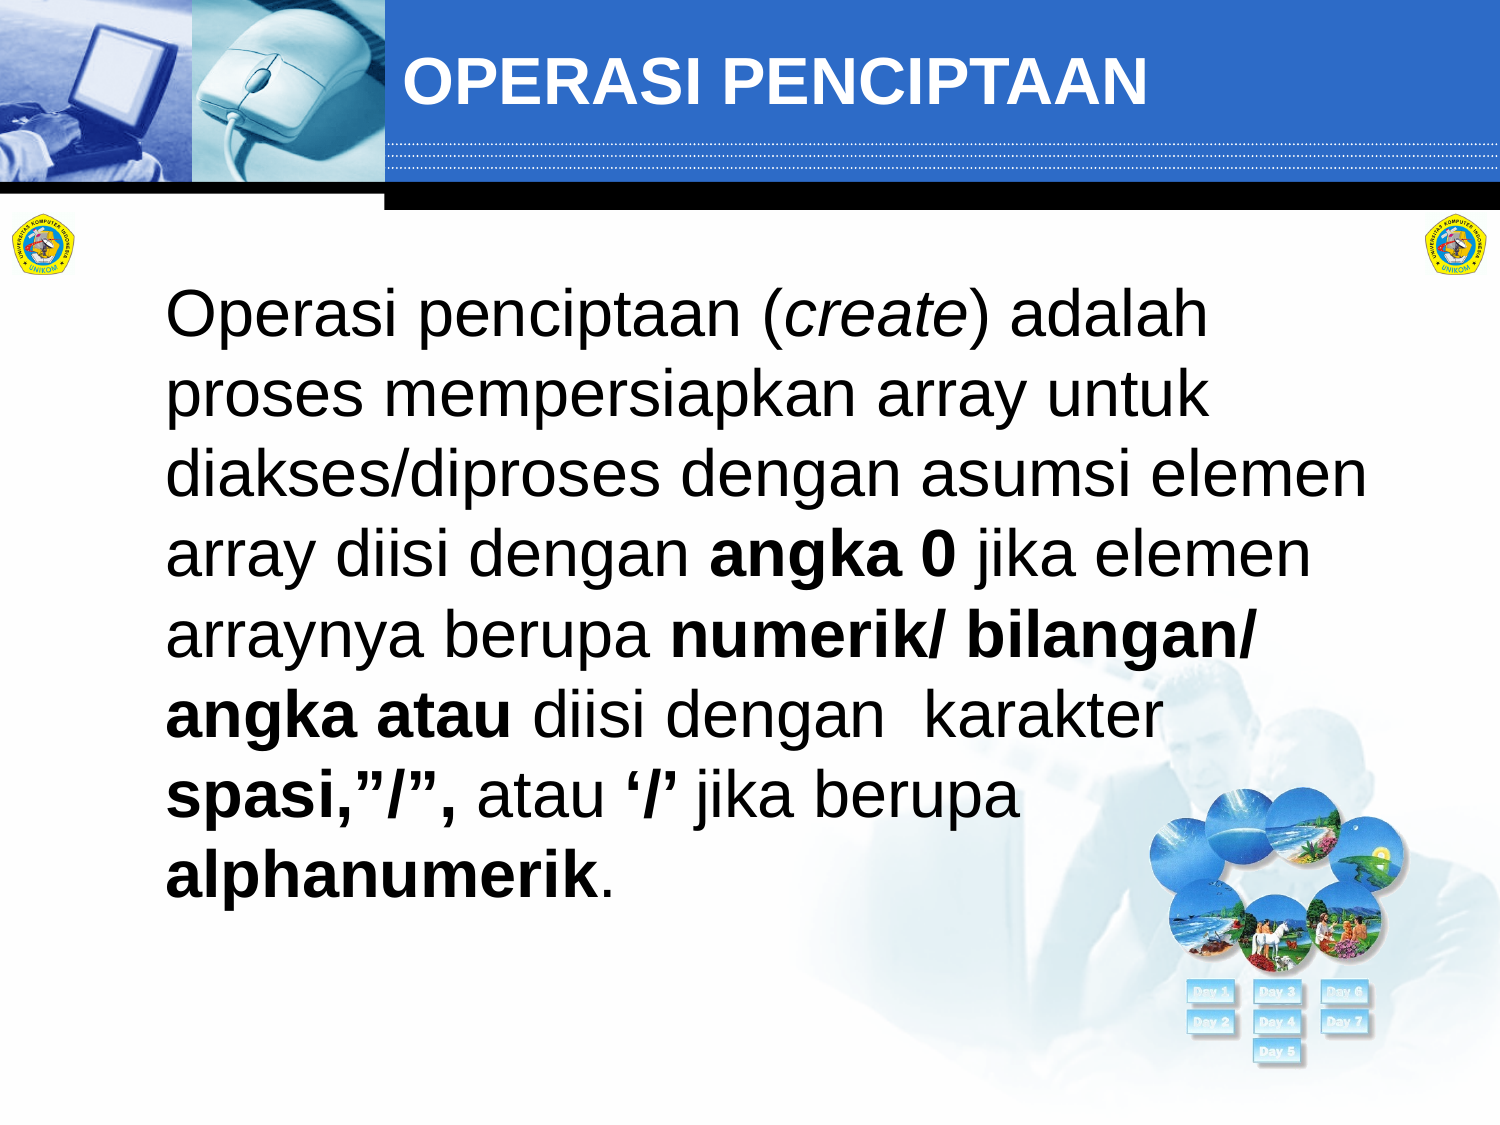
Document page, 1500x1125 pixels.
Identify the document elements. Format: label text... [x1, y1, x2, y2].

picture [0, 194, 1500, 1125]
title OPERASI PENCIPTAAN [387, 18, 1500, 138]
list Operasi penciptaan (create) adalah proses mempersiapkan array untuk diakses/diproses dengan asumsi elemen array diisi dengan angka 0 jika elemen arraynya berupa numerik/ bilangan/ angka atau diisi dengan karakter spasi,”/”, atau ‘/’ jika berupa alphanumerik. [62, 262, 1401, 1001]
picture [0, 0, 385, 181]
